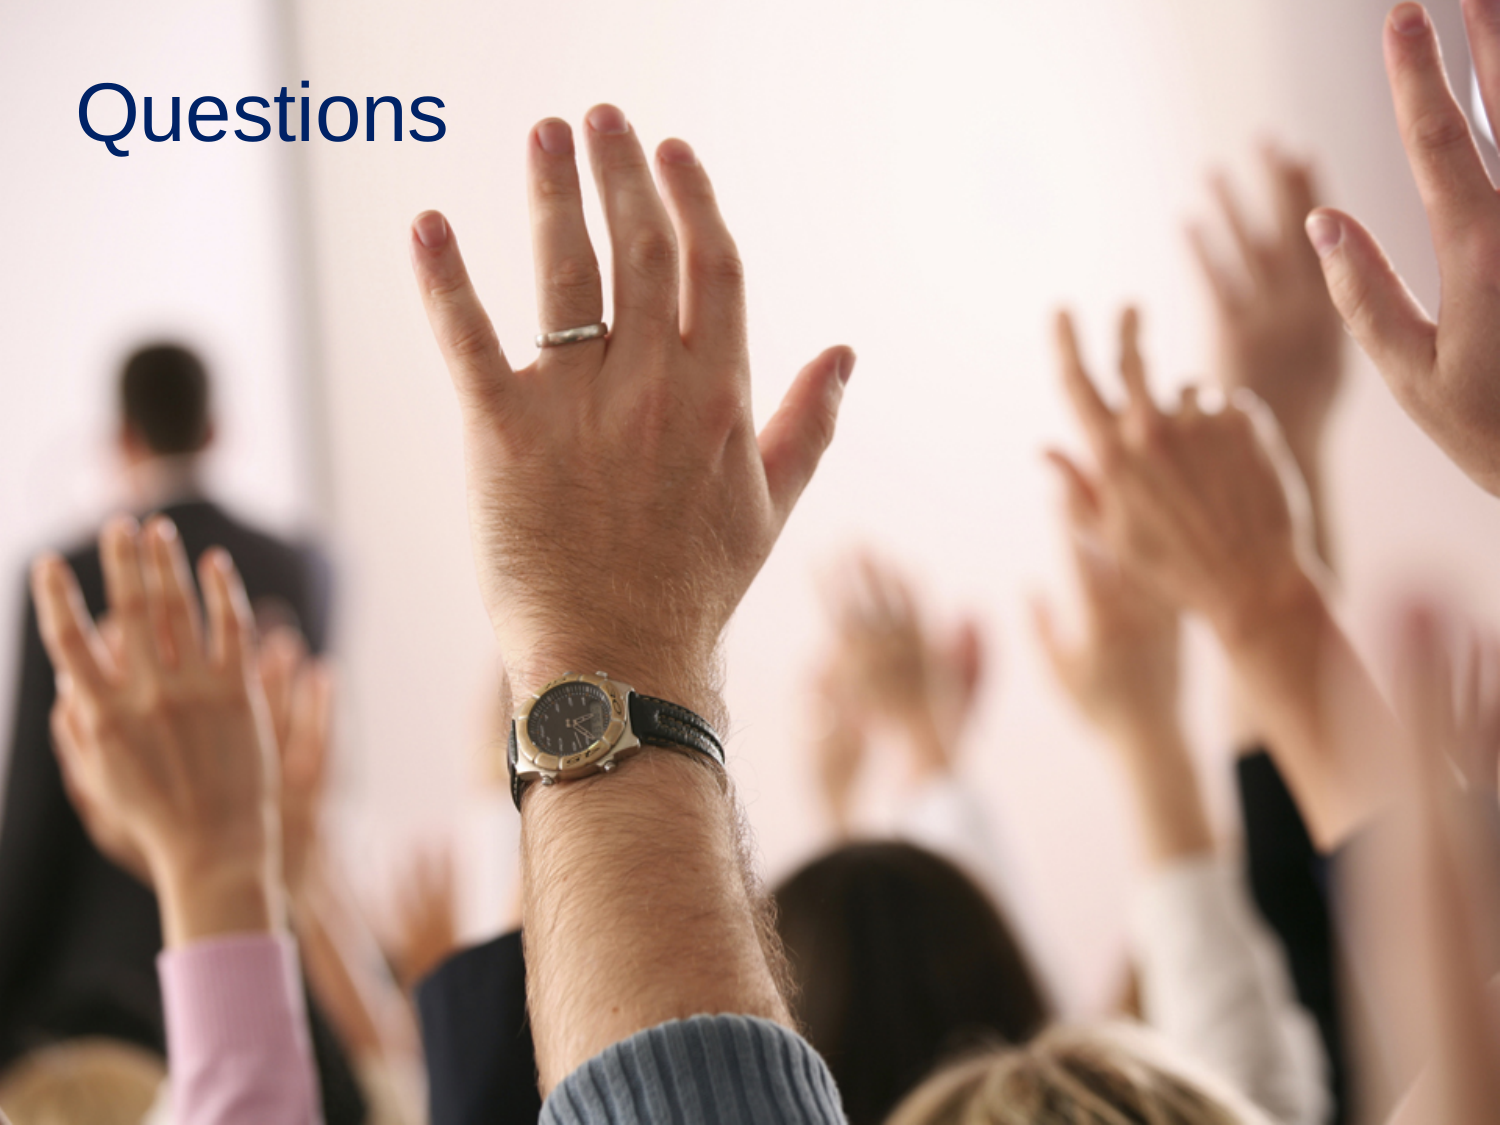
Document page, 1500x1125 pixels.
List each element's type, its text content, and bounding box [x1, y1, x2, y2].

list Questions [75, 58, 1425, 159]
picture [0, 0, 1500, 1125]
